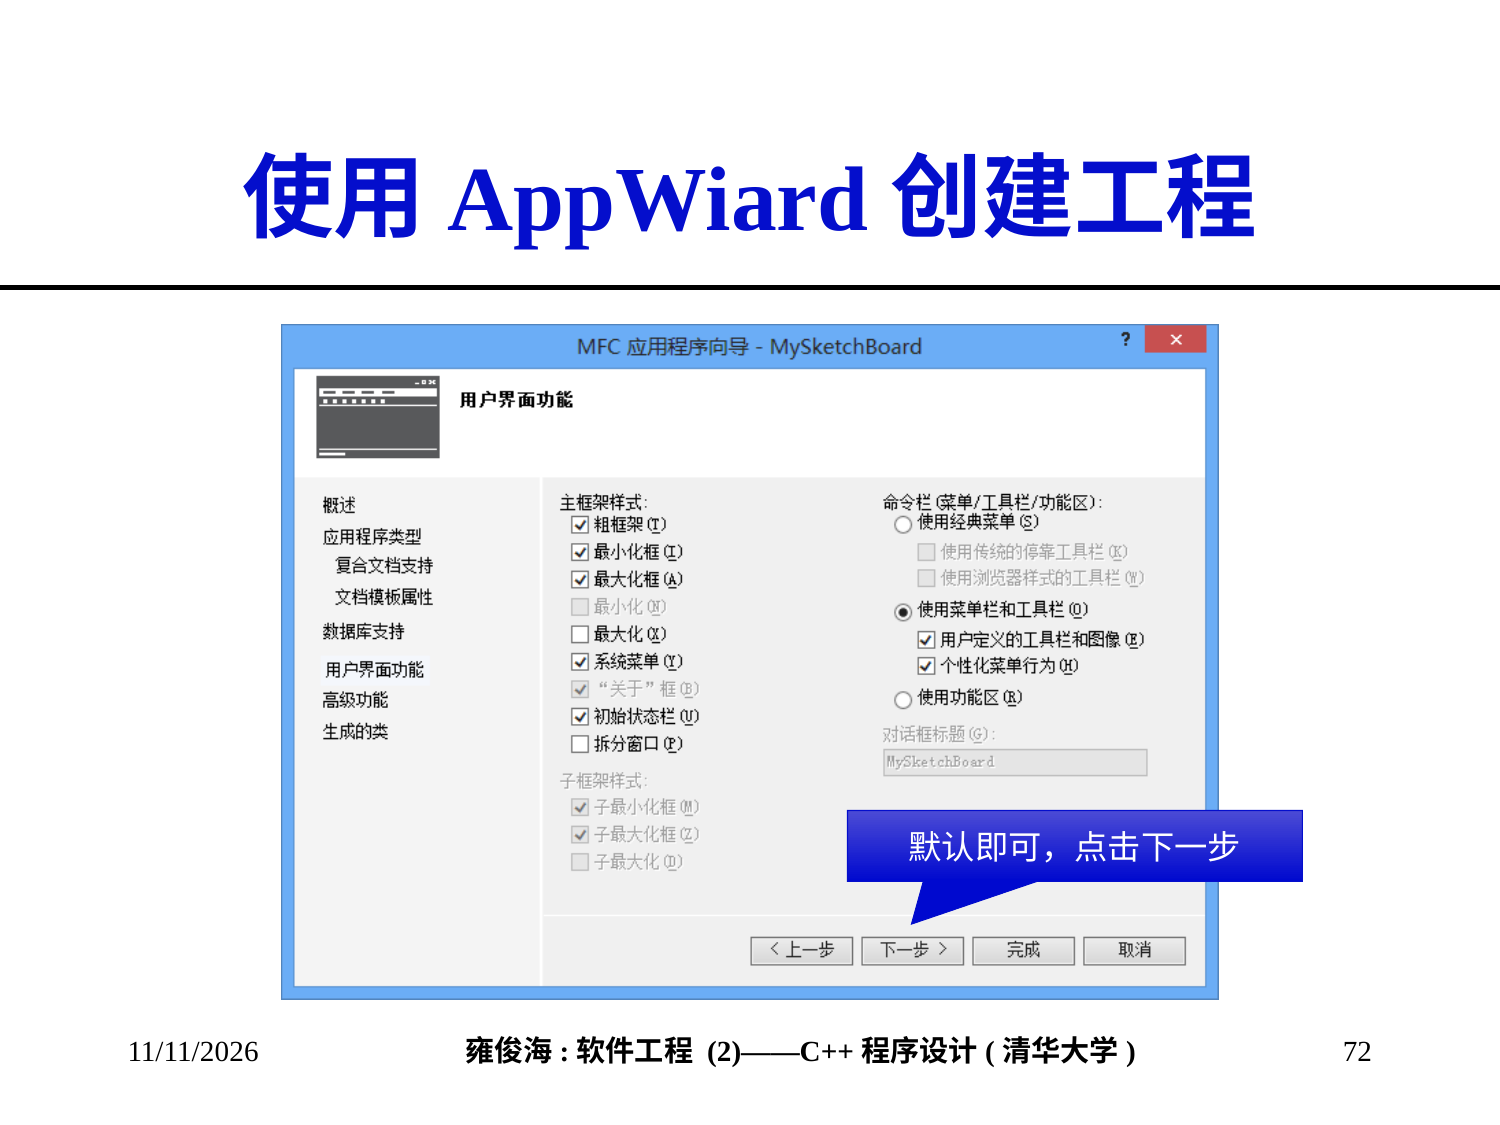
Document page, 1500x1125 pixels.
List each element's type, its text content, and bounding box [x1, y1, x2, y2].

text_box 默认即可，点击下一步 [1219, 809, 1303, 882]
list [281, 324, 1219, 1000]
title 使用AppWiard创建工程 [112, 99, 1388, 288]
slide_number 72 [1074, 1025, 1388, 1100]
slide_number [112, 1025, 425, 1100]
